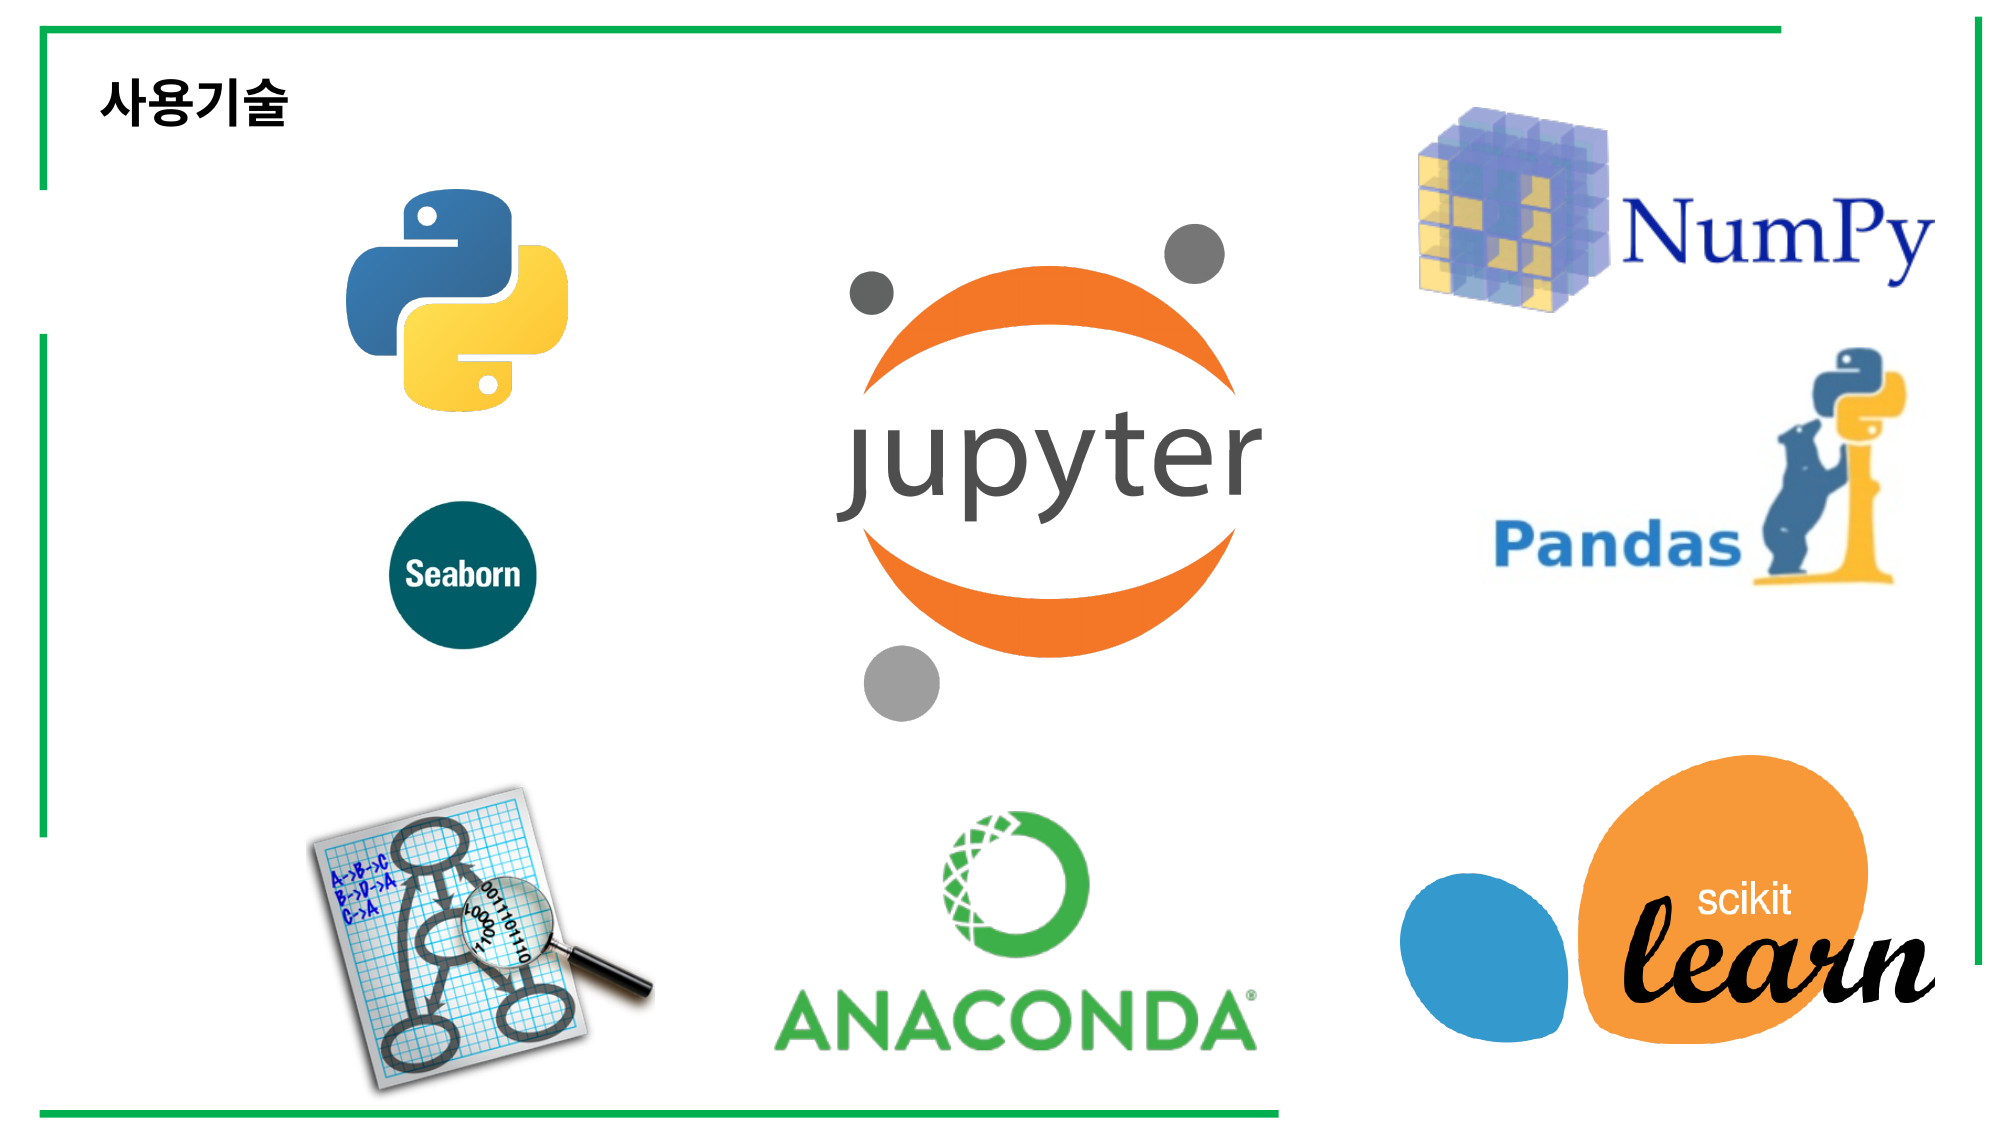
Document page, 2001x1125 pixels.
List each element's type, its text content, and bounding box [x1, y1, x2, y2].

picture [306, 763, 655, 1112]
picture [831, 217, 1269, 724]
picture [346, 189, 568, 412]
text_box [39, 1109, 1280, 1119]
text_box [42, 25, 1782, 34]
text_box [39, 333, 48, 838]
picture [1418, 107, 1935, 313]
text_box 사용기술 [84, 62, 375, 140]
picture [769, 807, 1266, 1055]
picture [1433, 347, 1953, 588]
text_box [1974, 16, 1983, 966]
text_box [39, 25, 48, 191]
picture [1400, 755, 1935, 1044]
picture [302, 484, 623, 665]
